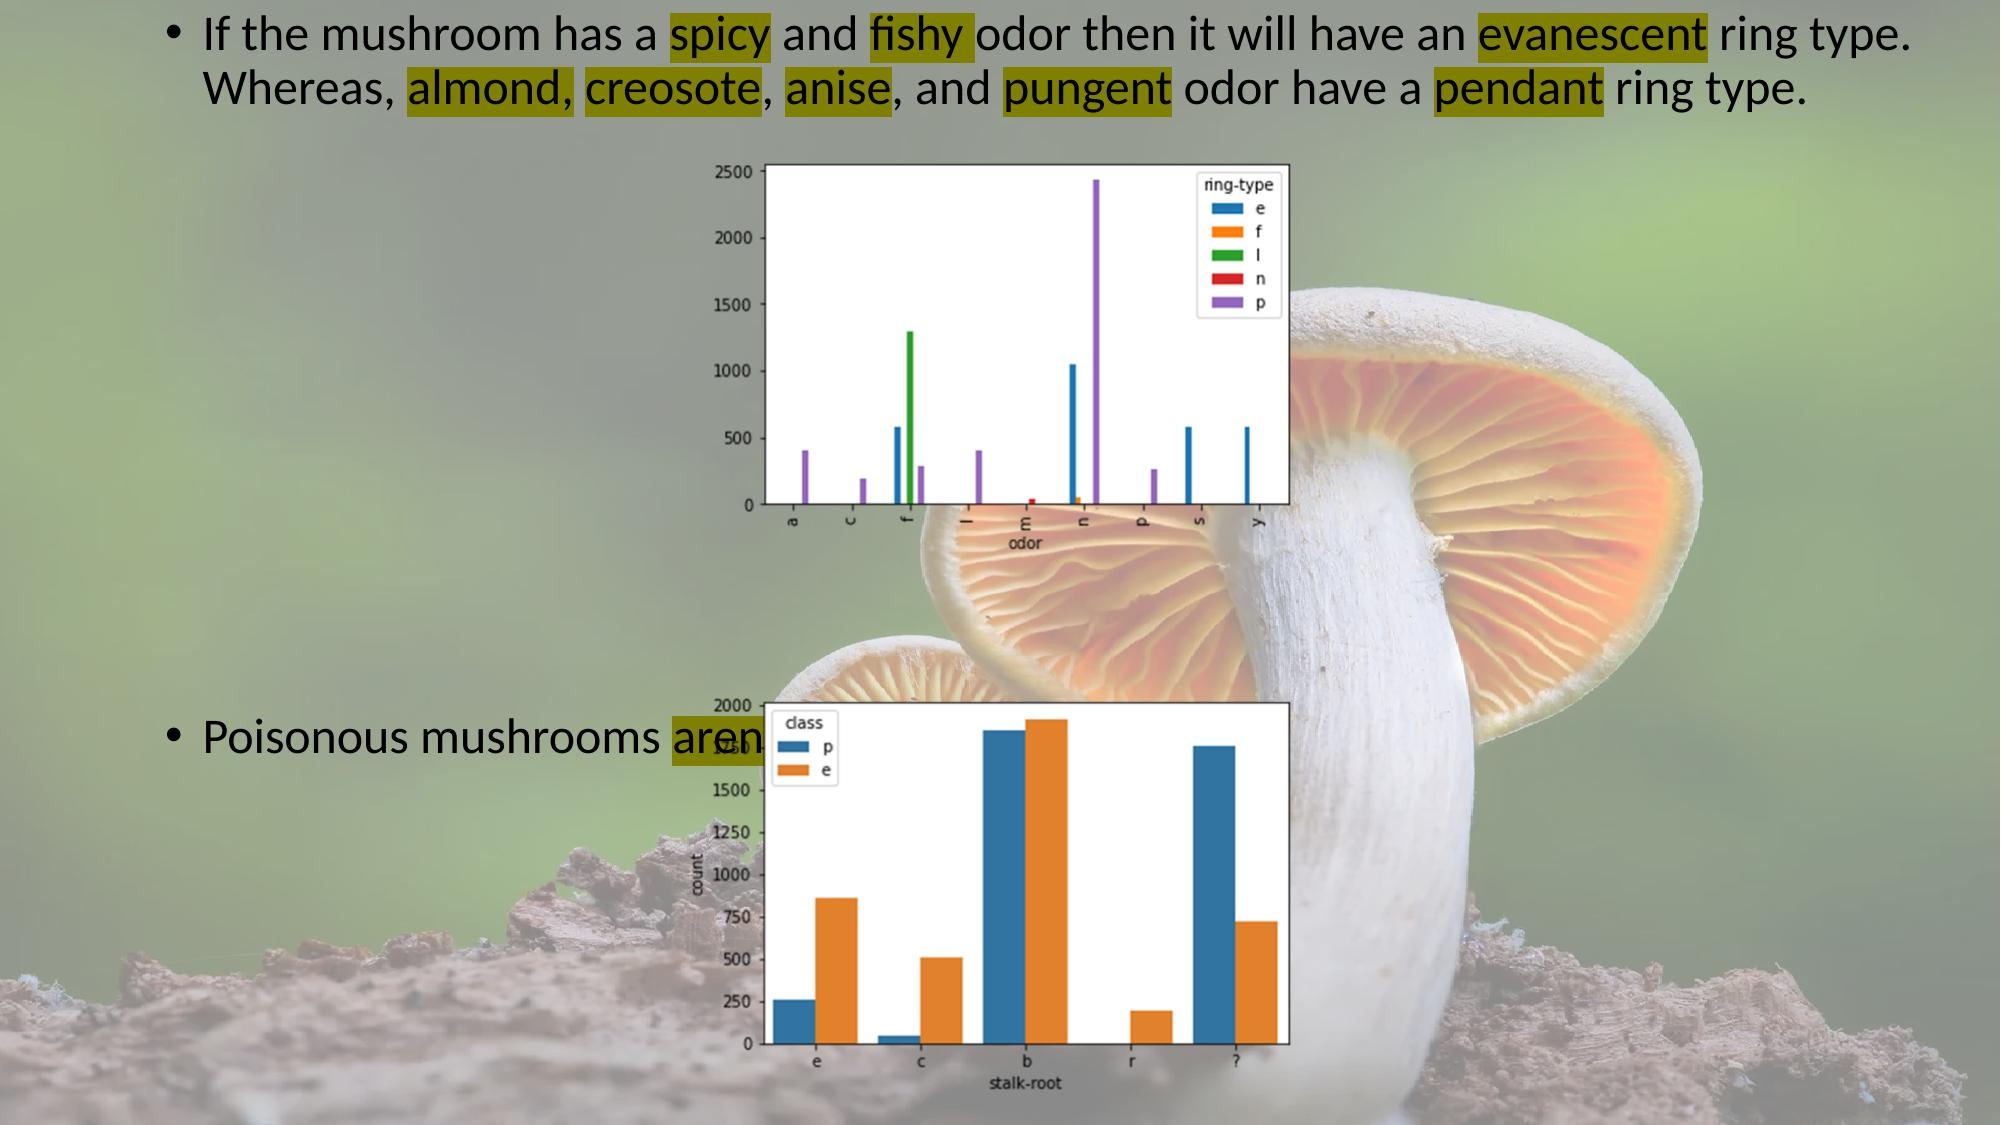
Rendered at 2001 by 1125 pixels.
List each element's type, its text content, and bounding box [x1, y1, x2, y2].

picture [679, 688, 1298, 1103]
list If the mushroom has a spicy and fishy odor then it will have an evanescent ring type. Whereas, almond, creosote, anise, and pungent odor have a pendant ring type. Poisonous mushrooms aren't rooted. [0, 0, 2000, 1125]
picture [702, 153, 1298, 563]
